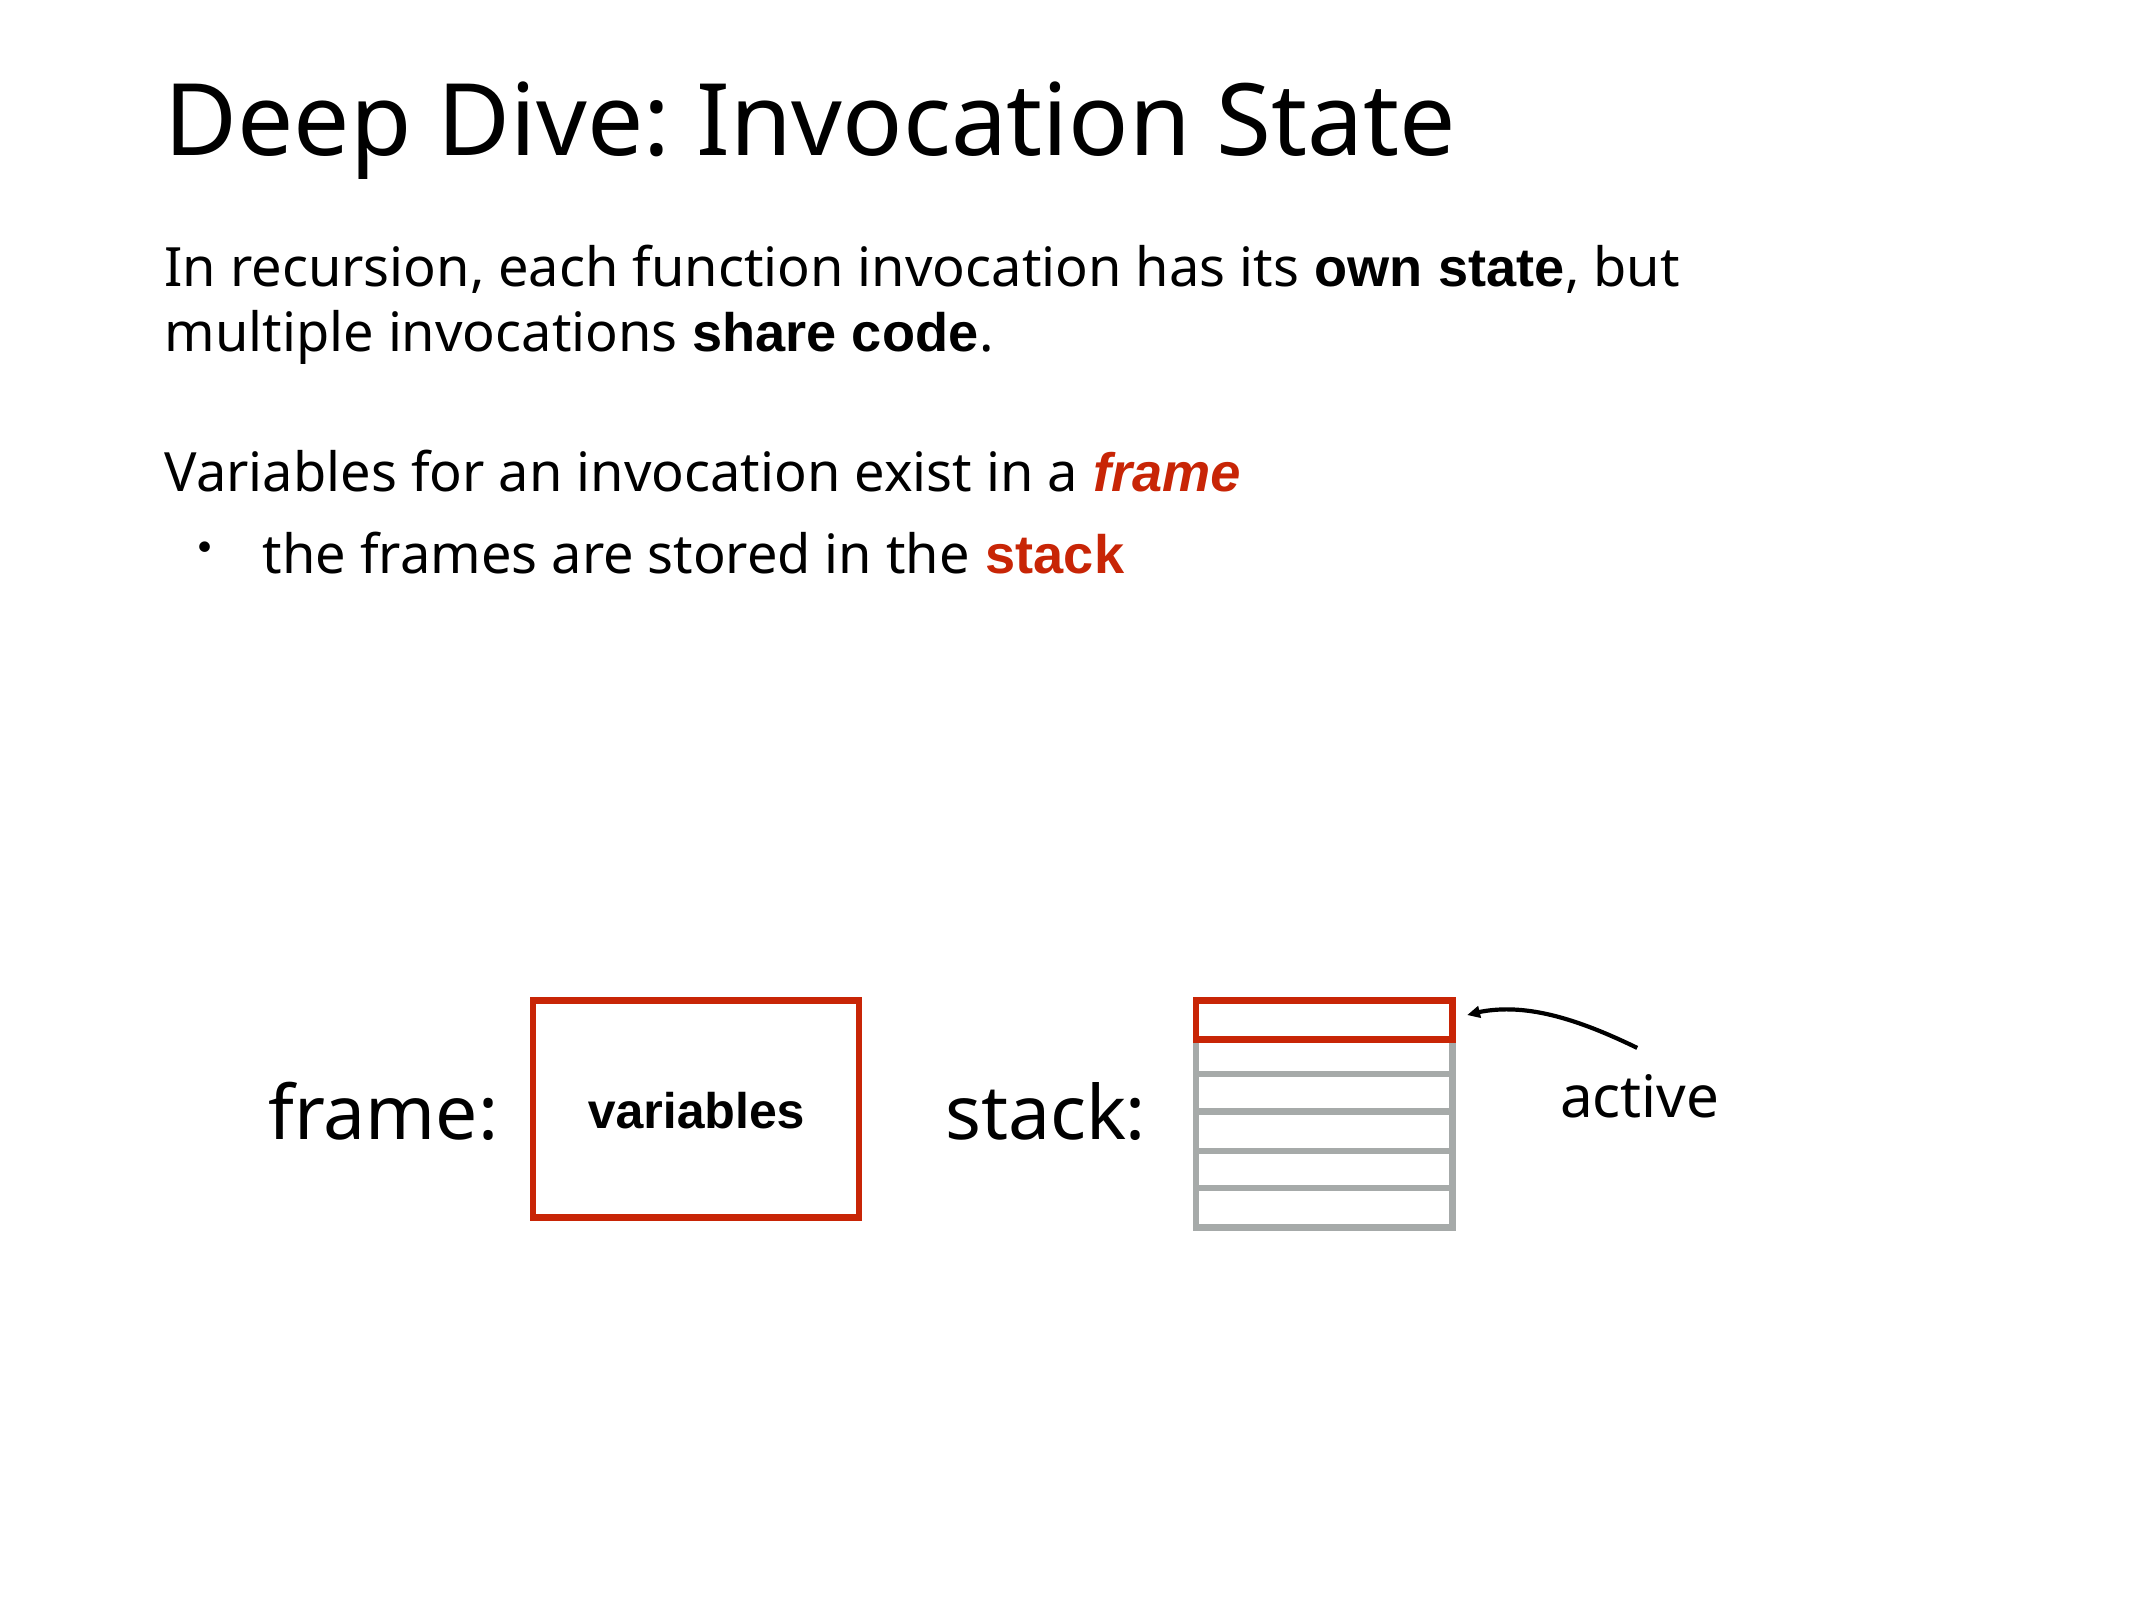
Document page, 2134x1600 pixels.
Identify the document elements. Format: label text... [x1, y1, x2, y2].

text_box [1195, 1188, 1453, 1228]
text_box [1195, 1111, 1453, 1150]
text_box [1467, 1005, 1638, 1049]
text_box variables [533, 1000, 860, 1218]
text_box [1195, 1000, 1453, 1040]
text_box stack: [936, 1055, 1155, 1163]
title Deep Dive: Invocation State [155, 41, 1978, 191]
text_box active [1551, 1050, 1728, 1137]
text_box frame: [260, 1055, 507, 1163]
text_box [1195, 1150, 1453, 1188]
list In recursion, each function invocation has its own state, but multiple invocations share code. Variables for an invocation exist in a frame the frames are stored in the stack [155, 223, 1908, 978]
text_box [1195, 1074, 1453, 1111]
text_box [1195, 1040, 1453, 1074]
